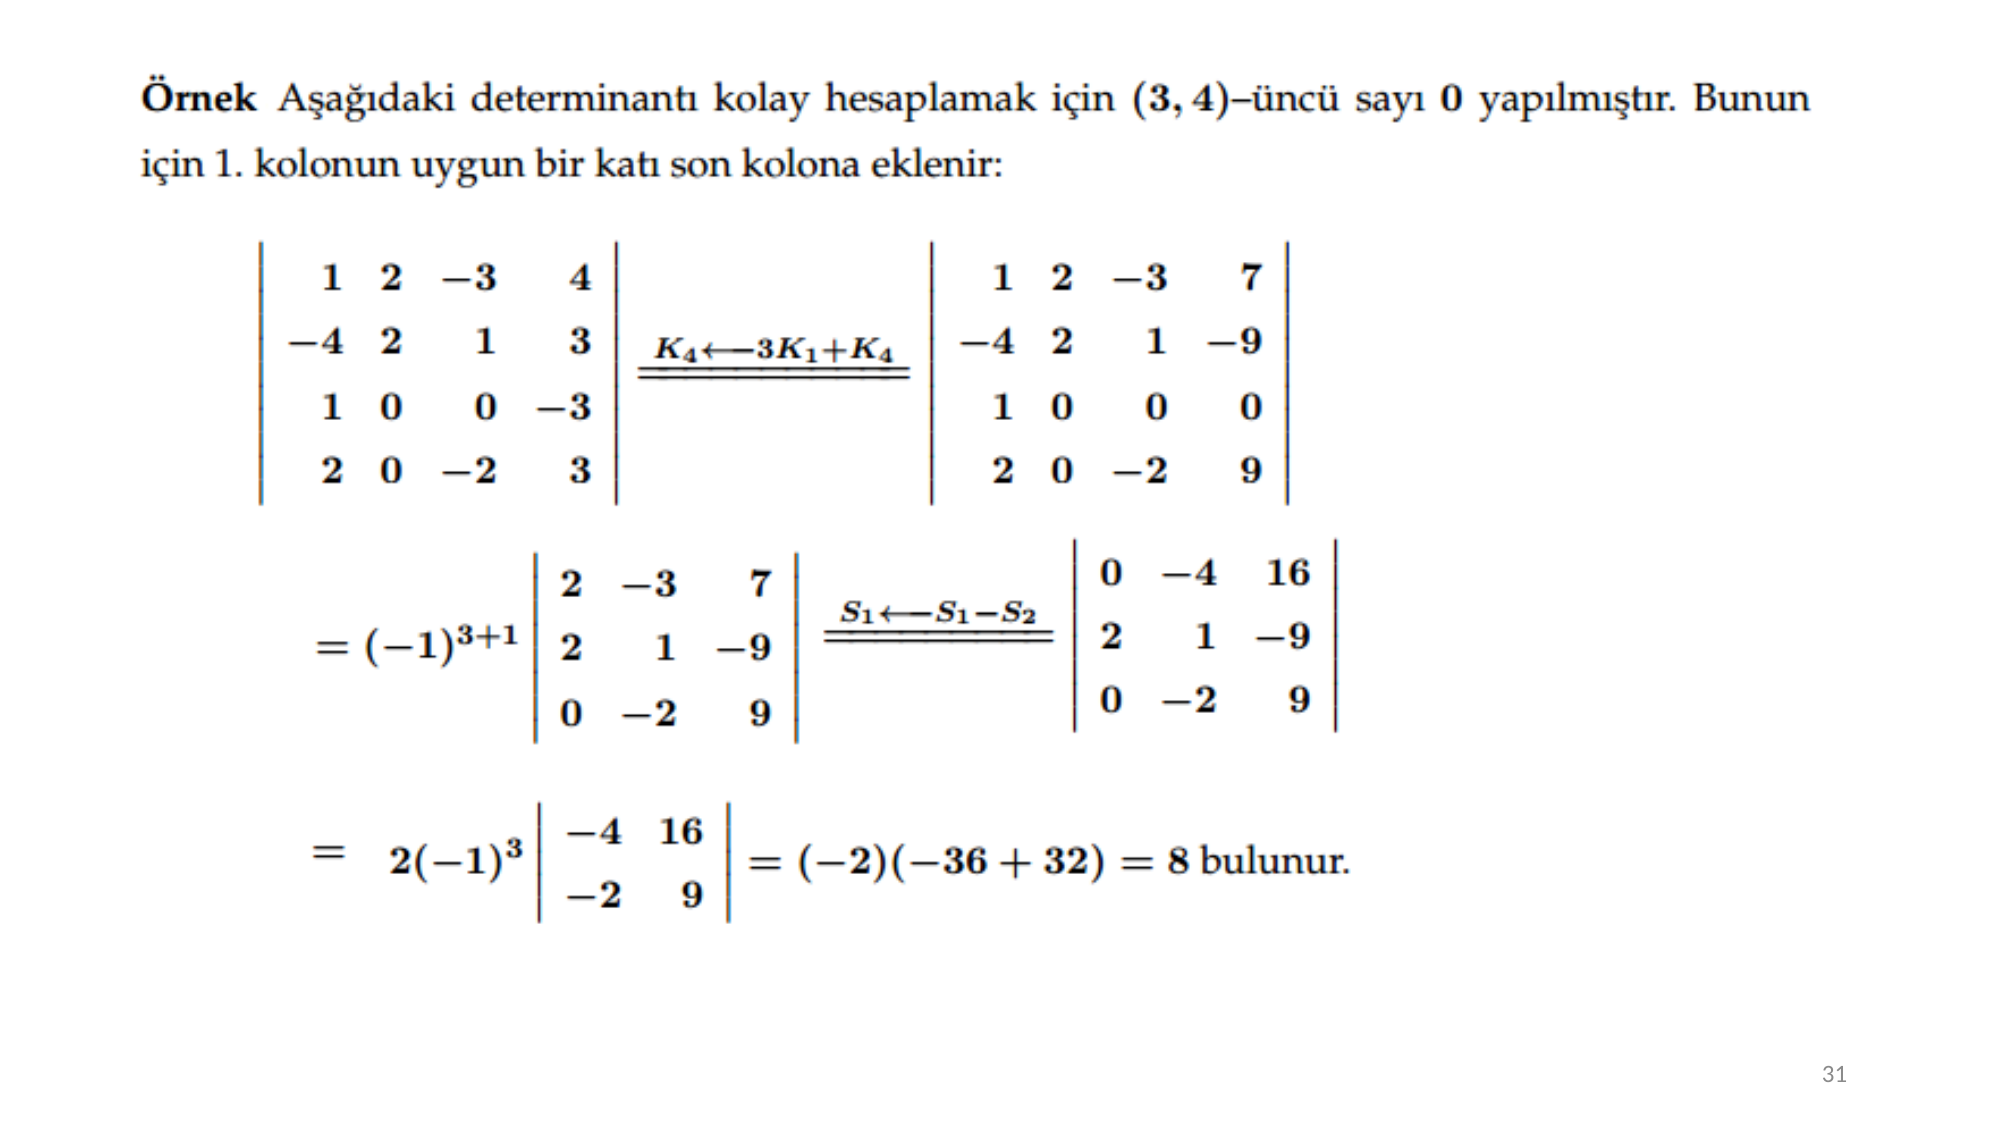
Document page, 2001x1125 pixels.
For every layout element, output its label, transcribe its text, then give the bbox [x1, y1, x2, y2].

slide_number 31 [1412, 1042, 1863, 1103]
picture [137, 59, 1816, 933]
